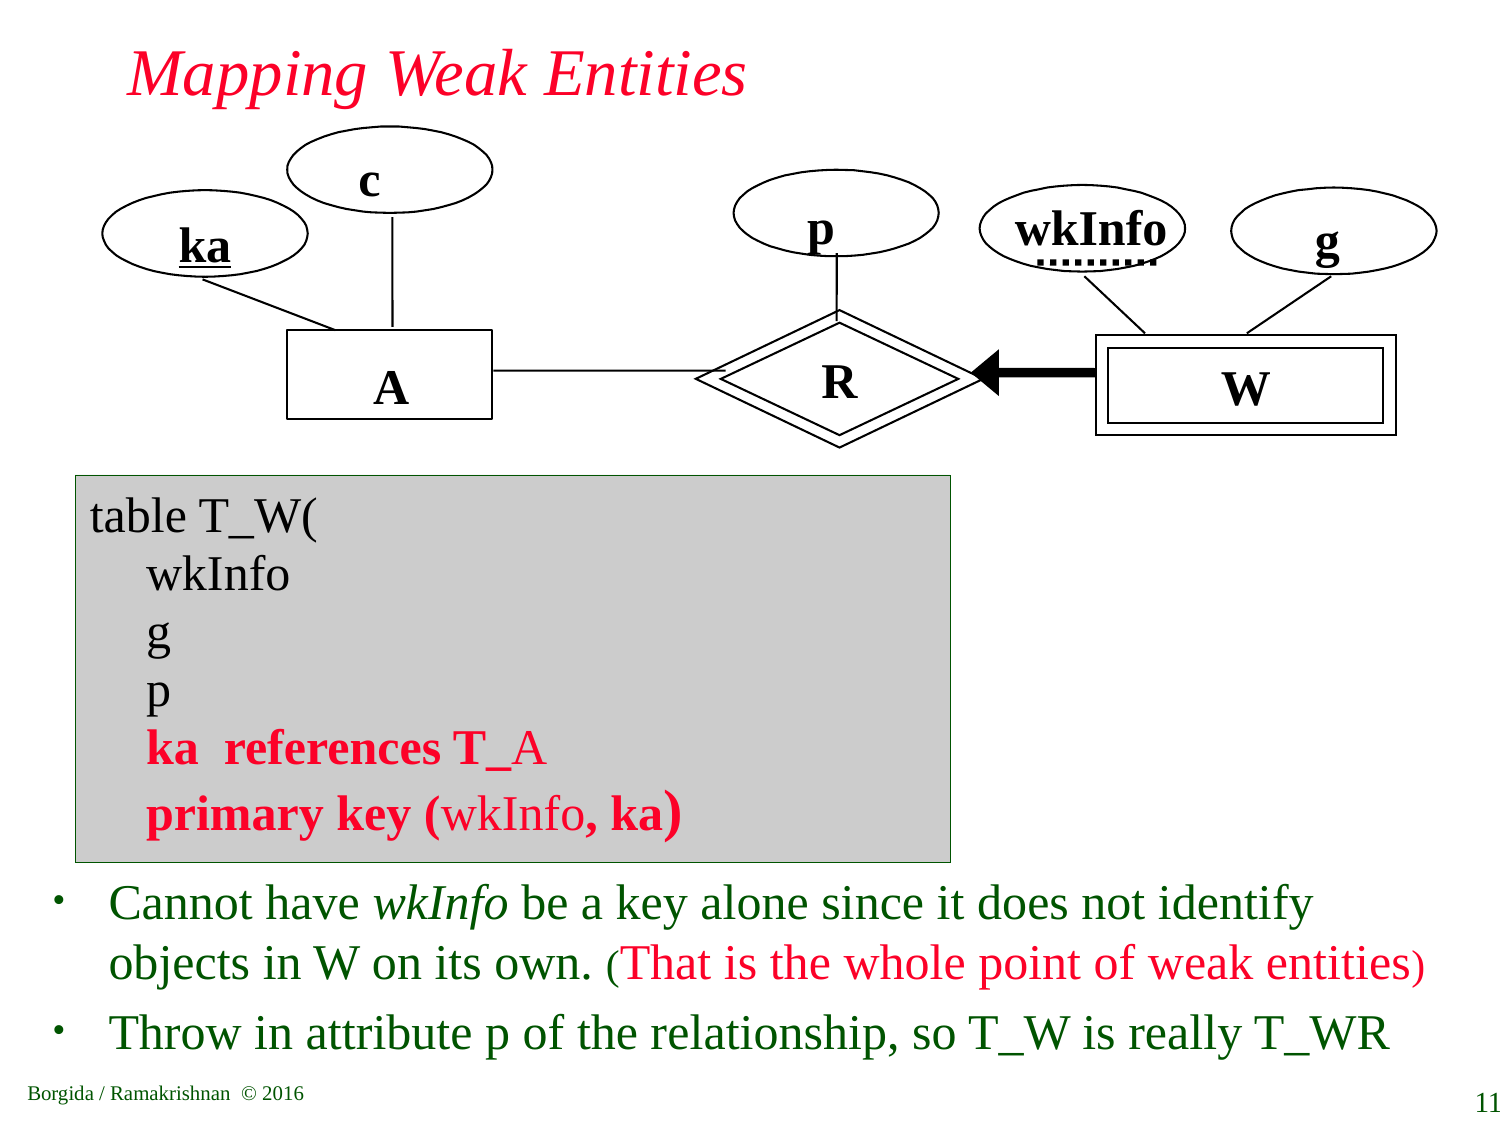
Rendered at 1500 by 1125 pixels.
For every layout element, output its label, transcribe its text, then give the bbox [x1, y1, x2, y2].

text_box table T_W( wkInfo g p ka references T_A primary key (wkInfo, ka) [75, 474, 950, 863]
text_box [733, 169, 939, 256]
text_box [102, 190, 308, 273]
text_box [1095, 334, 1396, 436]
text_box [1021, 263, 1144, 272]
text_box [112, 1032, 425, 1100]
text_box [695, 309, 984, 448]
list Cannot have wkInfo be a key alone since it does not identify objects in W on its own. (That is the whole point of weak entities) Throw in attribute p of the relationship, so T_W is really T_WR [37, 862, 1450, 1032]
text_box [512, 1032, 988, 1100]
text_box g [1299, 199, 1355, 275]
text_box A [358, 347, 425, 423]
text_box [287, 330, 493, 420]
text_box p [792, 187, 850, 262]
text_box ka [163, 205, 247, 280]
text_box wkInfo [999, 187, 1183, 263]
text_box c [343, 138, 396, 214]
text_box [1231, 187, 1437, 274]
text_box [979, 203, 999, 254]
text_box [287, 126, 493, 213]
title Mapping Weak Entities [112, 0, 1388, 138]
